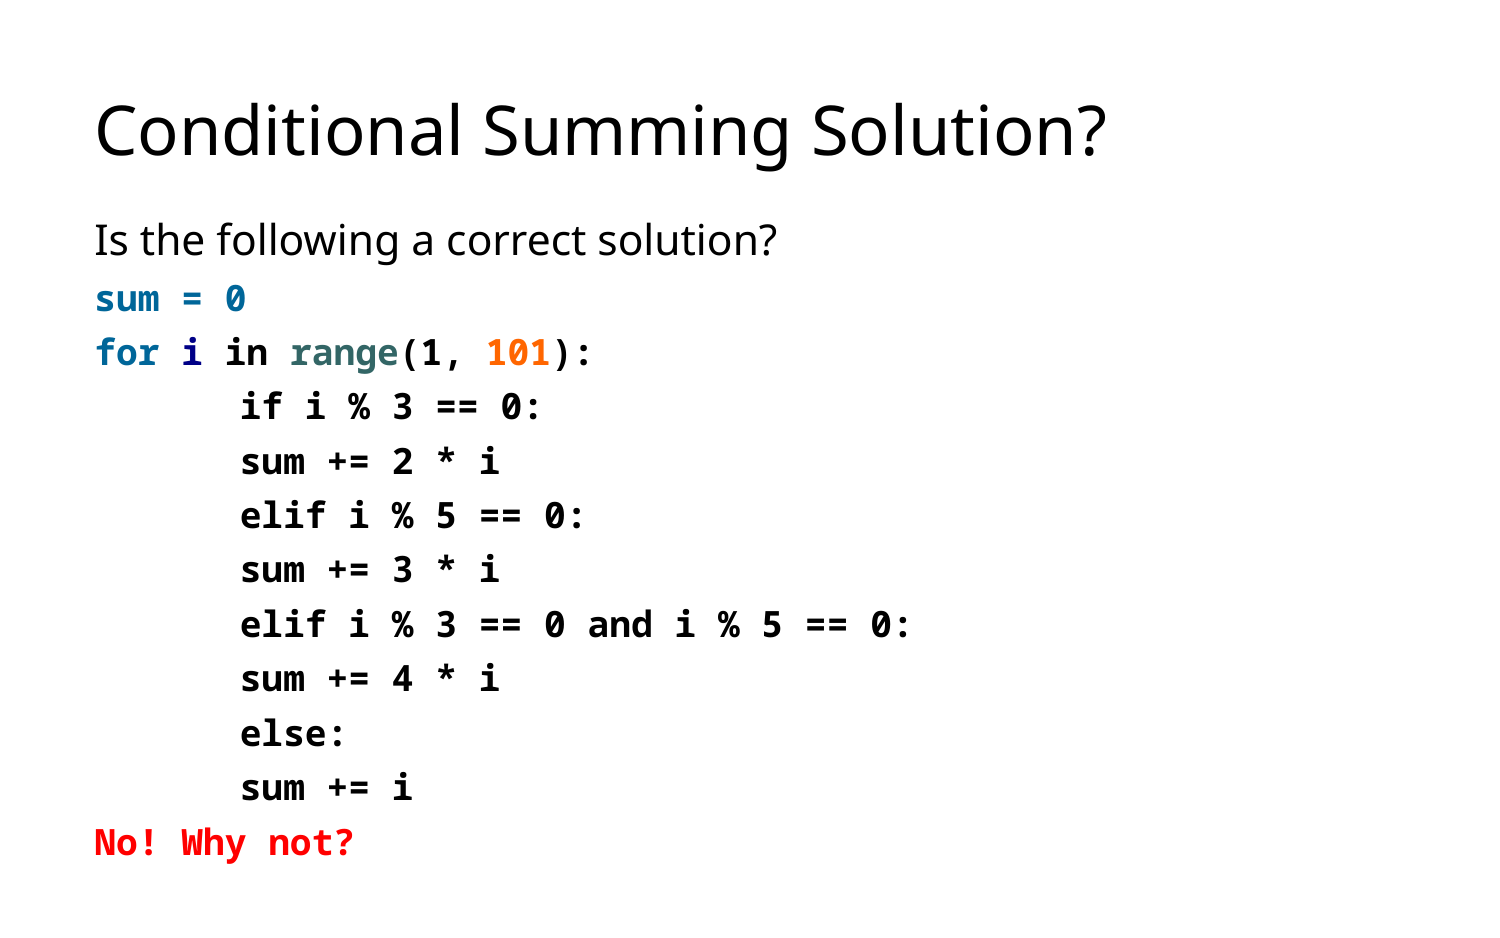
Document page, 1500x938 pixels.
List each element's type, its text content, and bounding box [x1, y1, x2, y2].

list Is the following a correct solution? sum = 0 for i in range(1, 101): if i % 3 == 0: sum += 2 * i elif i % 5 == 0: sum += 3 * i elif i % 3 == 0 and i % 5 == 0: sum += 4 * i else: sum += i No! Why not? [79, 211, 1401, 916]
title Conditional Summing Solution? [79, 76, 1237, 189]
